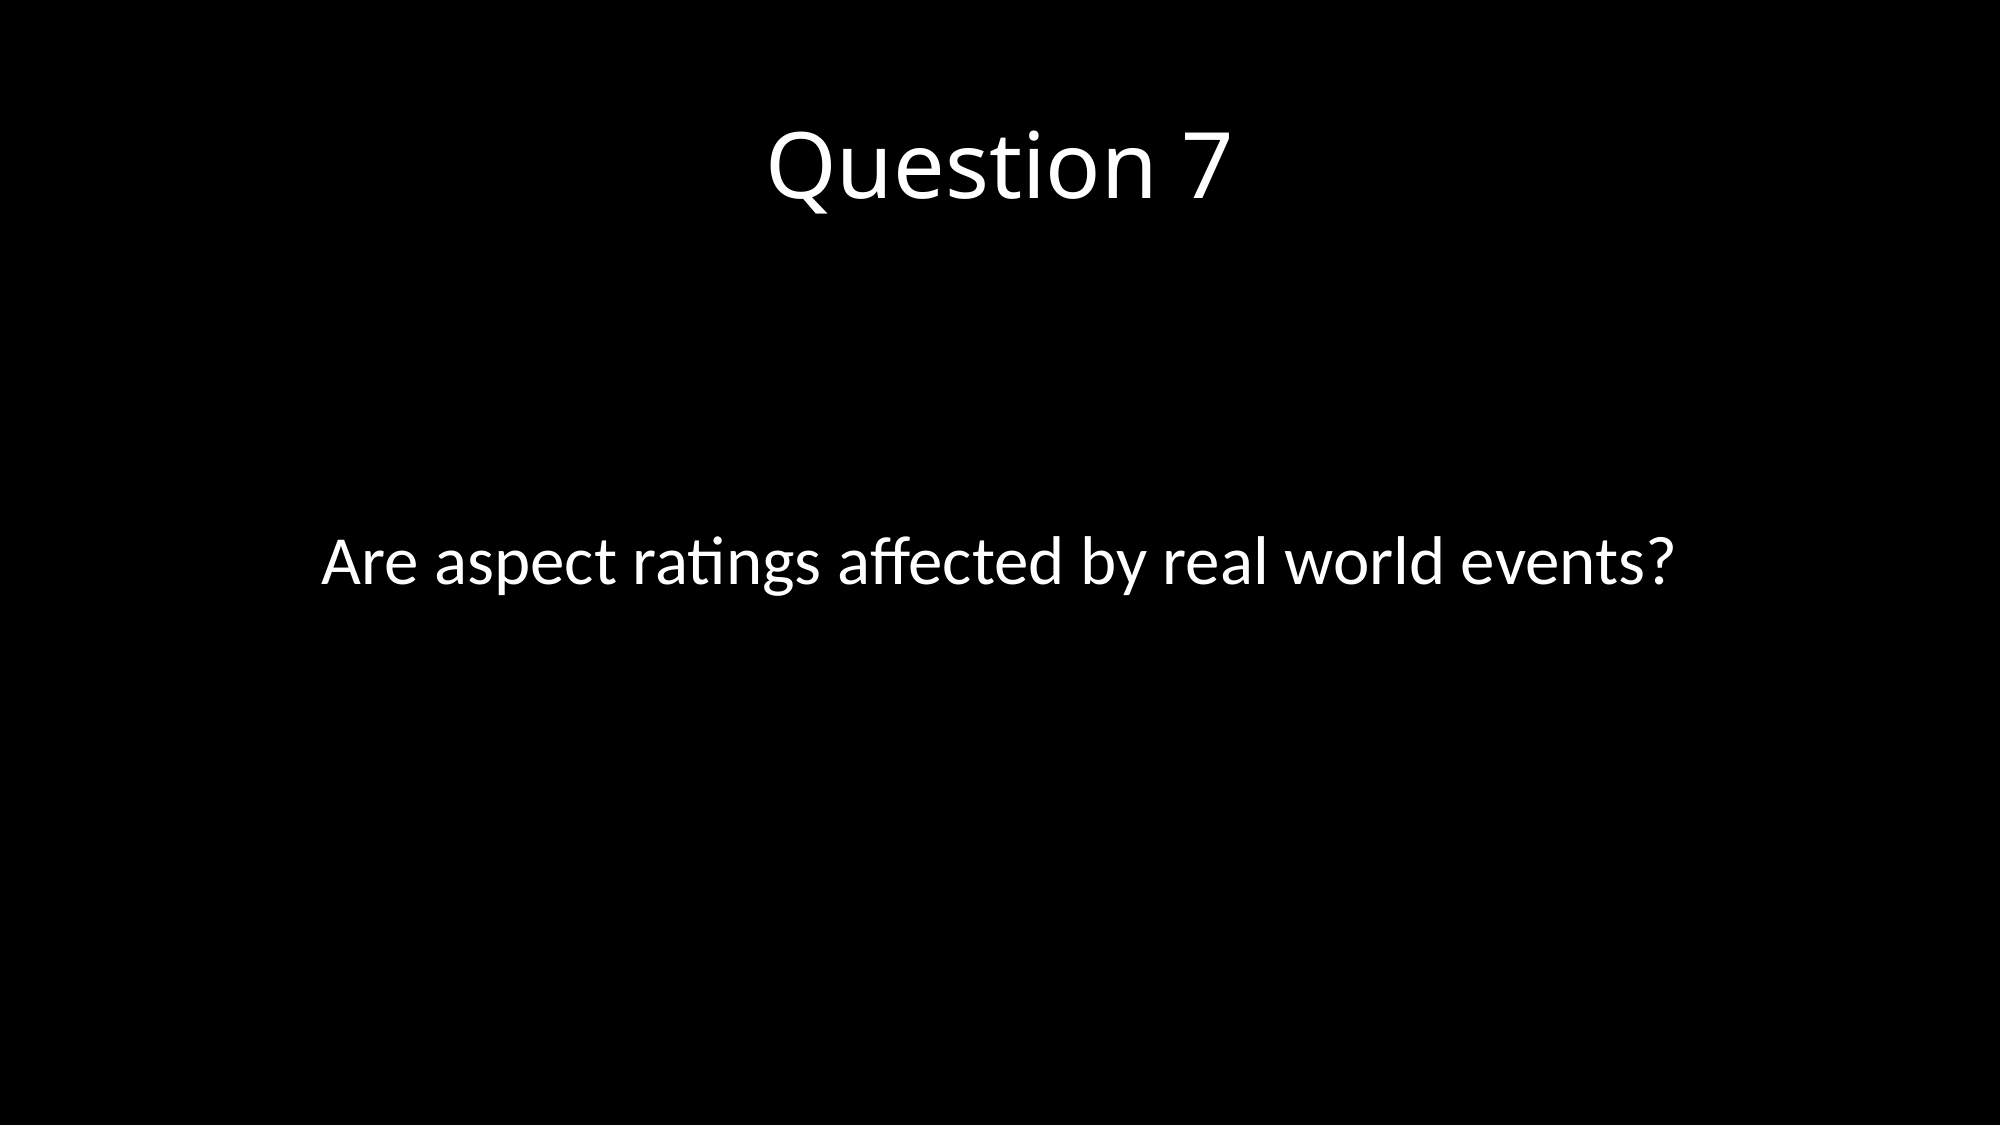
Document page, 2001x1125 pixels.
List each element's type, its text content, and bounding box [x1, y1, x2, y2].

title Question 7 [137, 59, 1863, 278]
list Are aspect ratings affected by real world events? [137, 517, 1863, 608]
